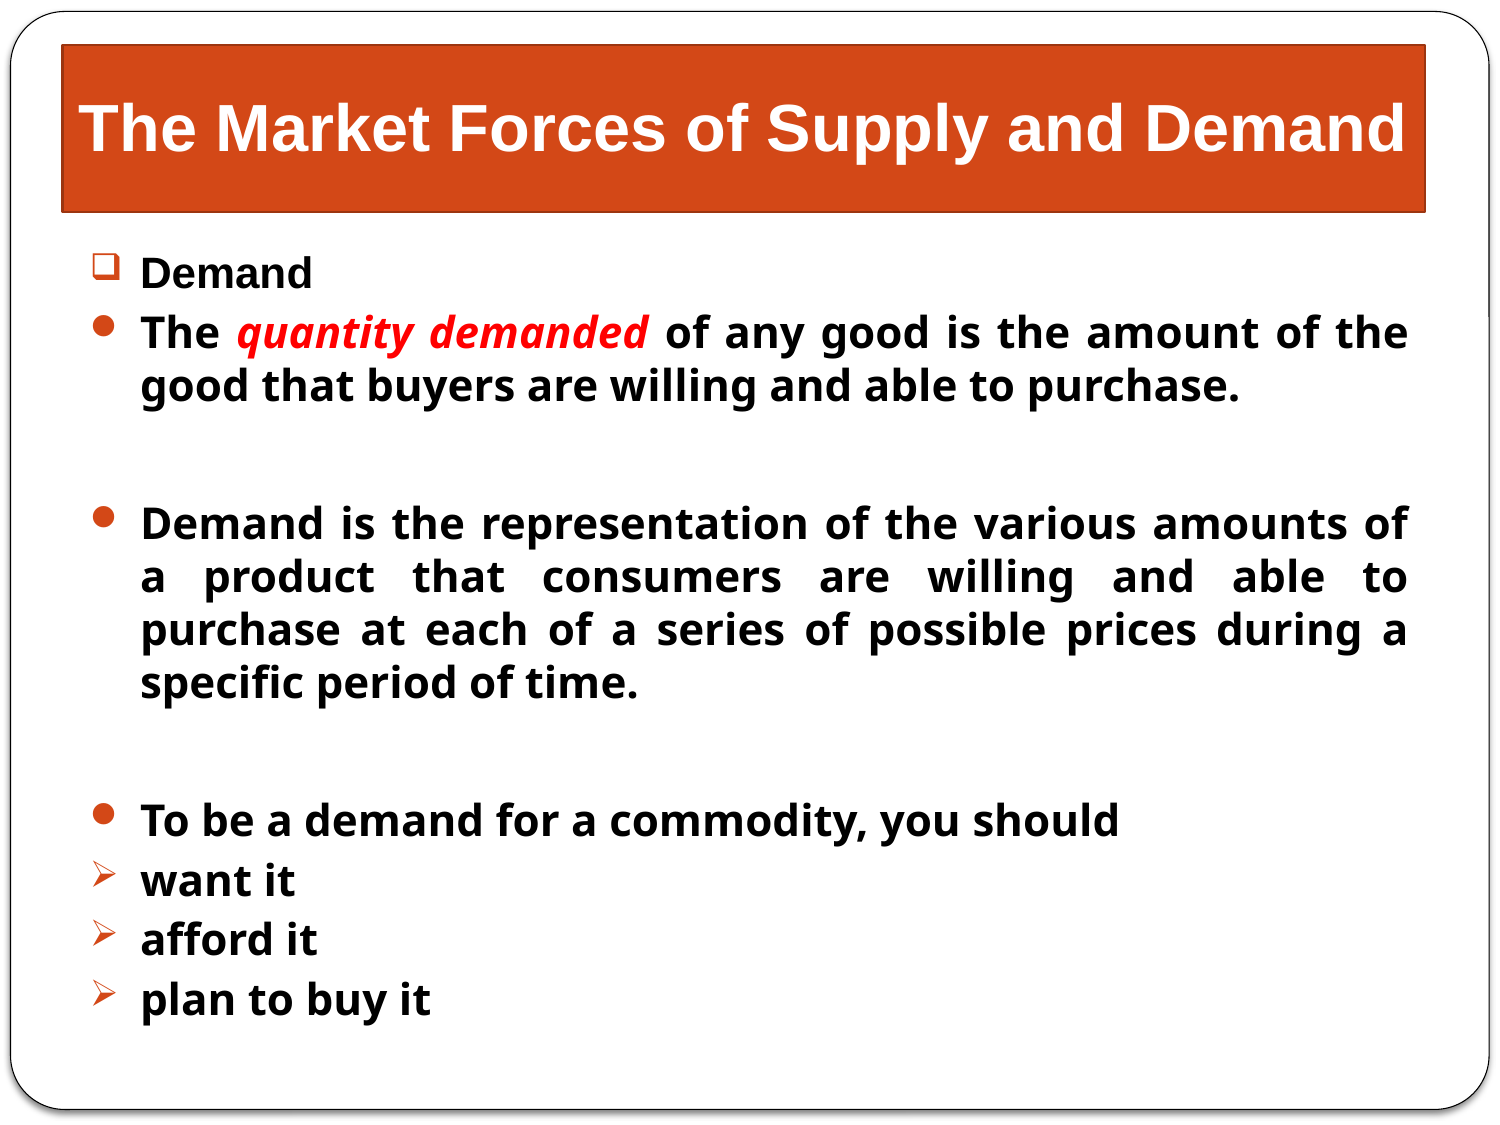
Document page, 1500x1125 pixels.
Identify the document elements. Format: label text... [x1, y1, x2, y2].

title The Market Forces of Supply and Demand [61, 44, 1426, 213]
list Demand The quantity demanded of any good is the amount of the good that buyers are willing and able to purchase. Demand is the representation of the various amounts of a product that consumers are willing and able to purchase at each of a series of possible prices during a specific period of time. To be a demand for a commodity, you should want it afford it plan to buy it [75, 237, 1425, 1038]
